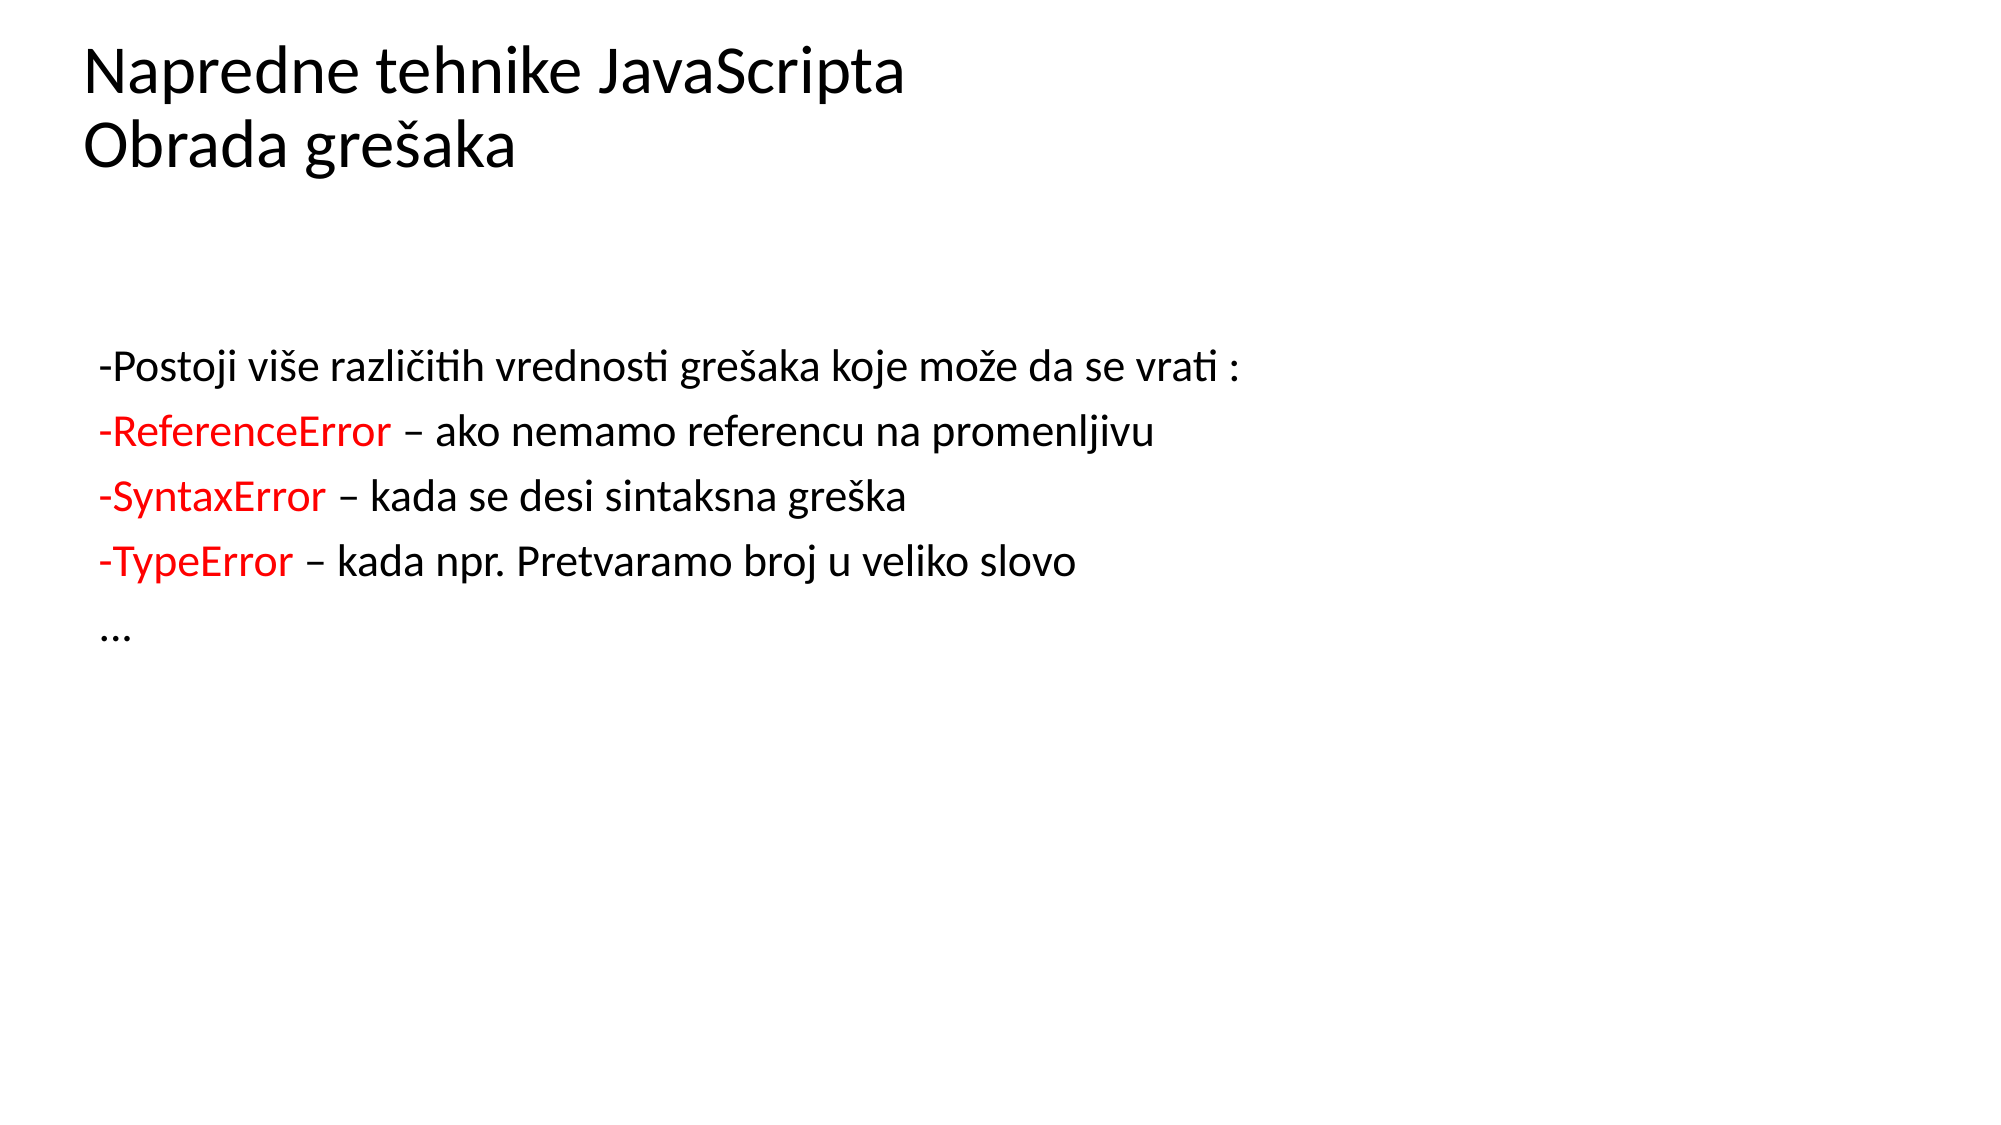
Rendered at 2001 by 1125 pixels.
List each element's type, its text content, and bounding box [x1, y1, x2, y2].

title Napredne tehnike JavaScripta Obrada grešaka [68, 0, 1794, 218]
list -Postoji više različitih vrednosti grešaka koje može da se vrati : -ReferenceError – ako nemamo referencu na promenljivu -SyntaxError – kada se desi sintaksna greška -TypeError – kada npr. Pretvaramo broj u veliko slovo ... [83, 334, 1434, 1125]
